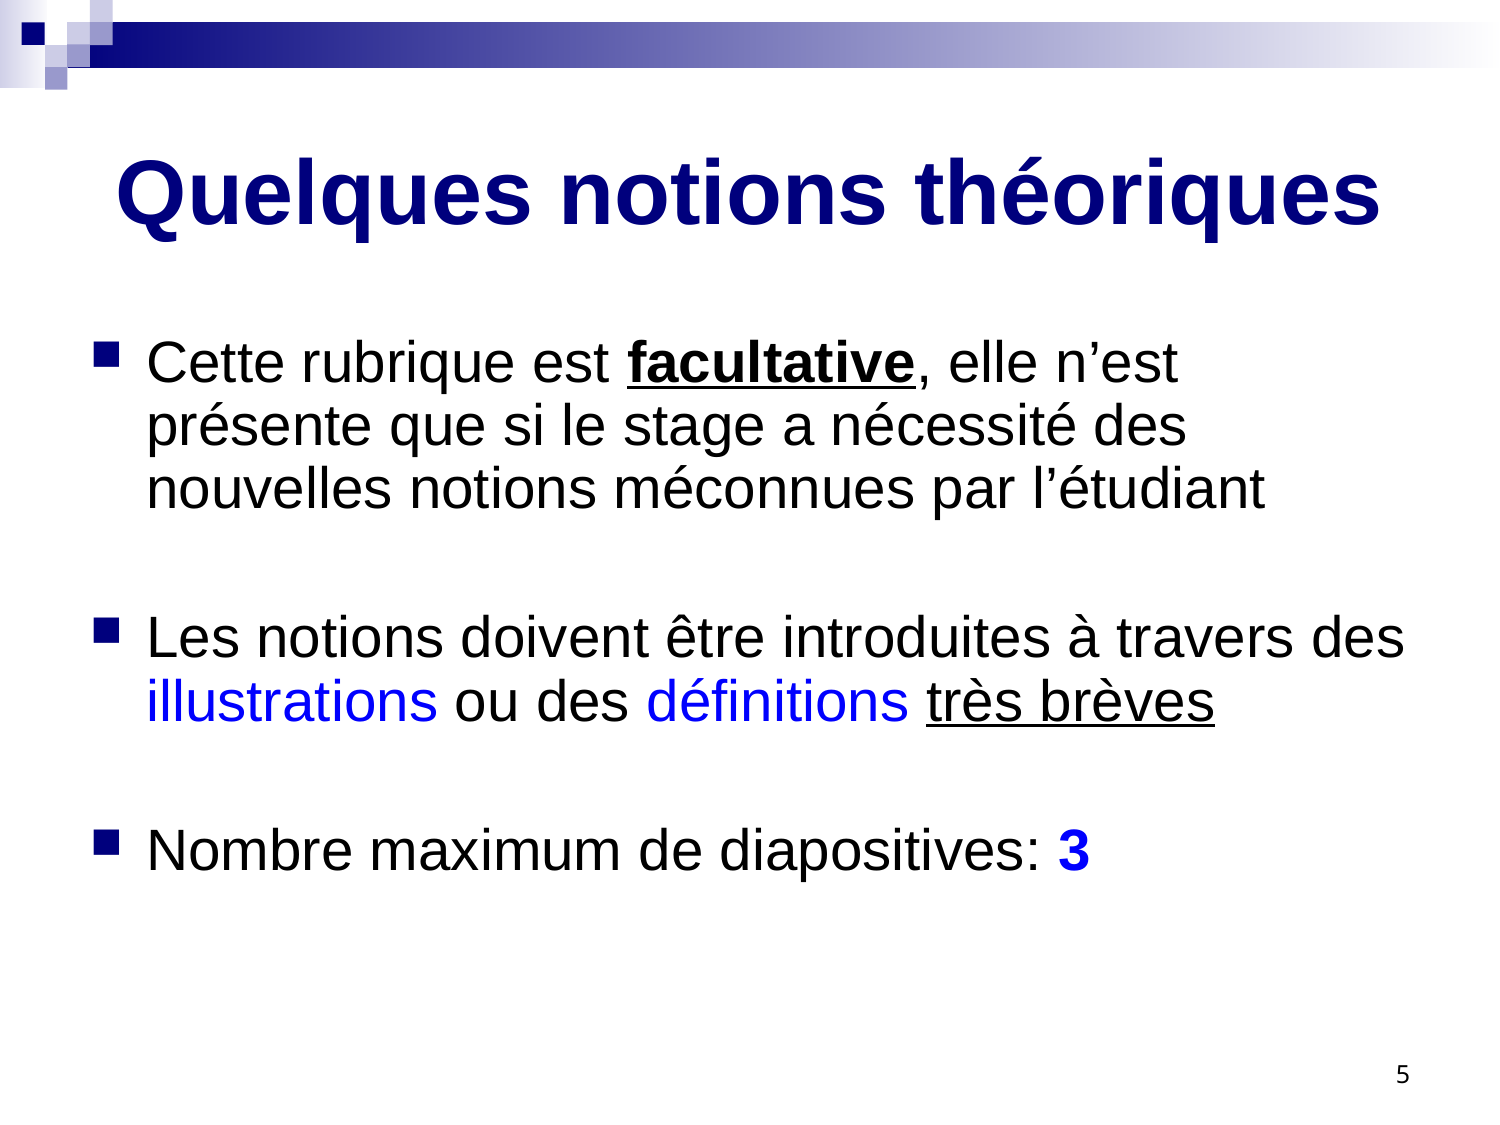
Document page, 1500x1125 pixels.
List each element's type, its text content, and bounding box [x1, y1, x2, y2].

text_box 5 [1074, 1024, 1425, 1100]
list Cette rubrique est facultative, elle n’est présente que si le stage a nécessité des nouvelles notions méconnues par l’étudiant Les notions doivent être introduites à travers des illustrations ou des définitions très brèves Nombre maximum de diapositives: 3 [75, 324, 1425, 963]
title Quelques notions théoriques [75, 75, 1425, 300]
